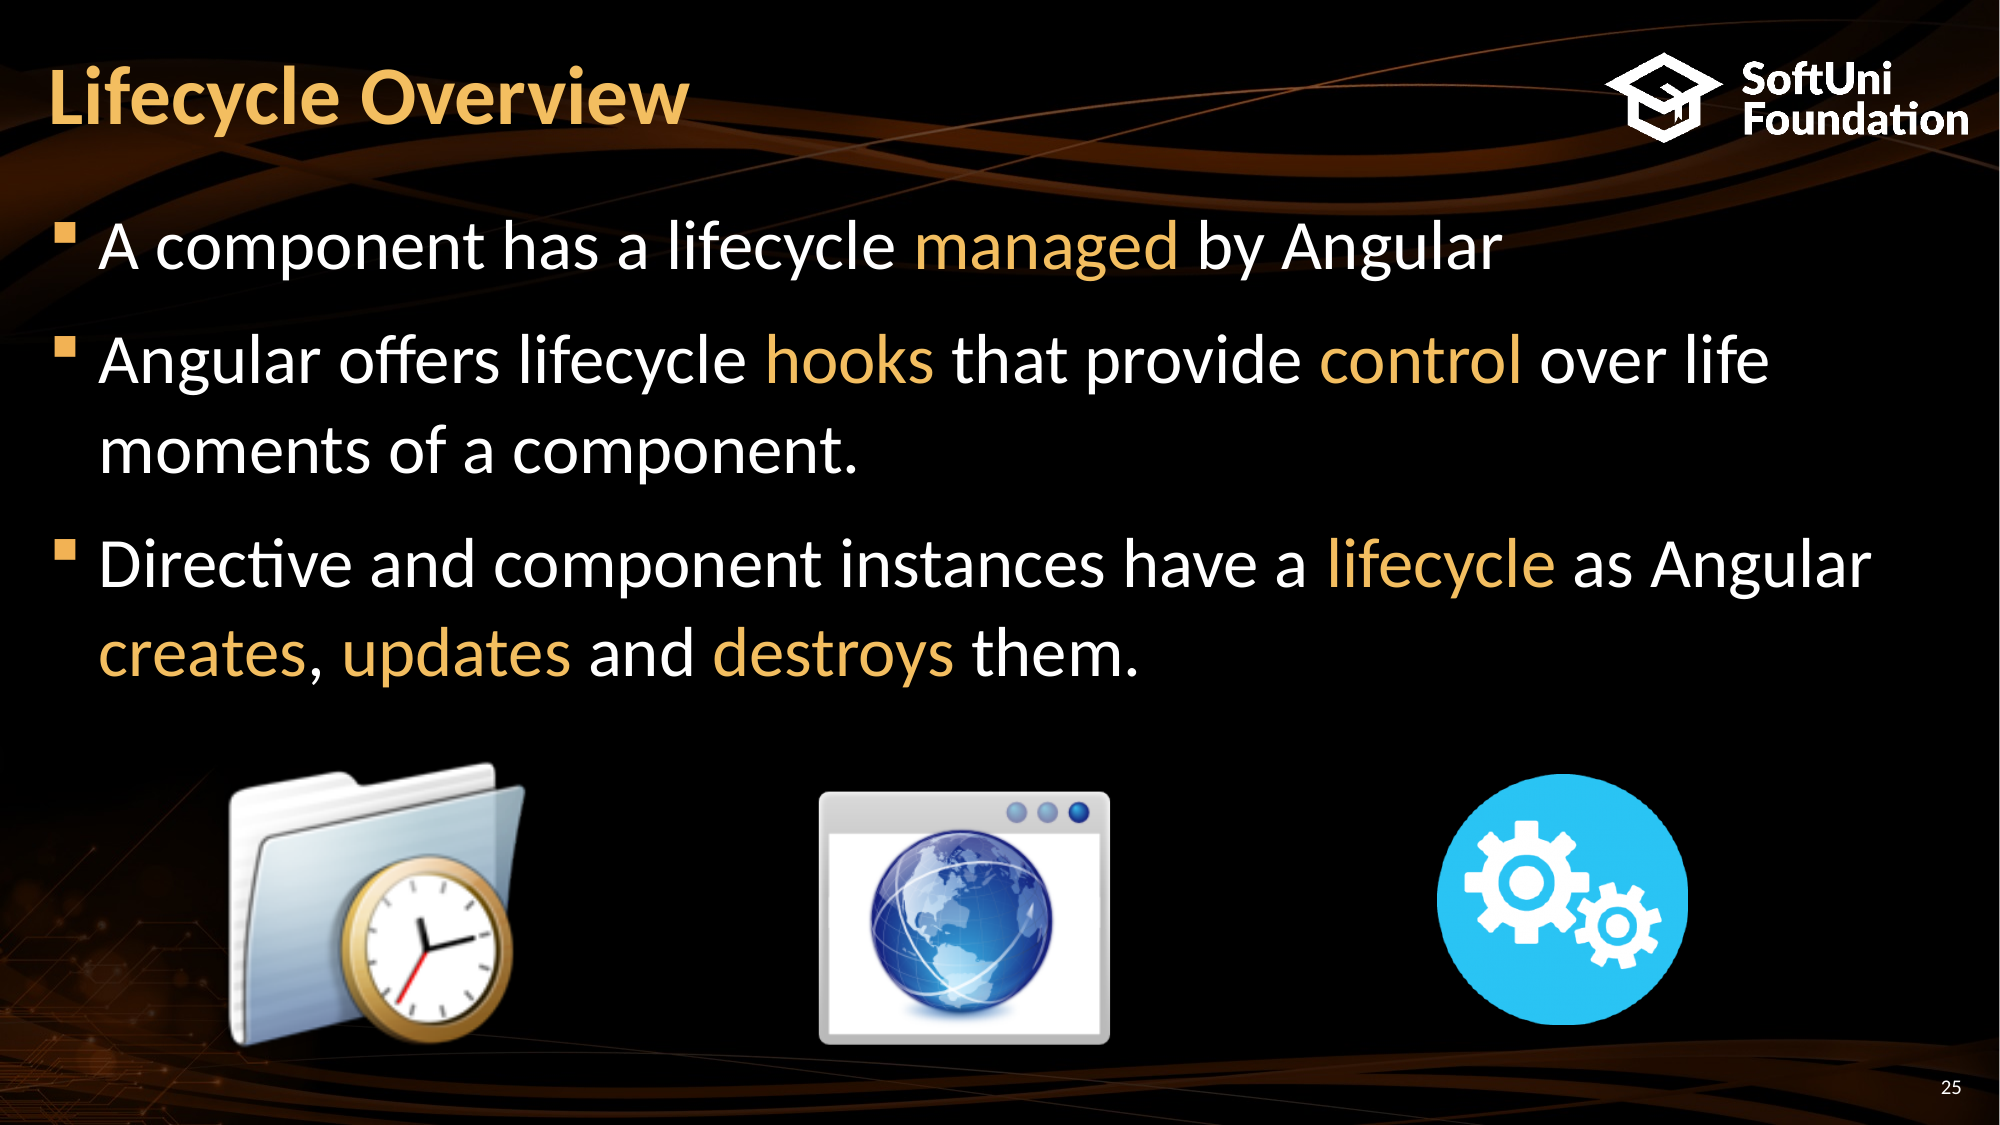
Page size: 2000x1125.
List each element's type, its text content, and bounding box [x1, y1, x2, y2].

list A component has a lifecycle managed by Angular Angular offers lifecycle hooks that provide control over life moments of a component. Directive and component instances have a lifecycle as Angular creates, updates and destroys them. [31, 188, 1968, 1103]
title Lifecycle Overview [30, 6, 1602, 189]
picture [0, 0, 2000, 1125]
